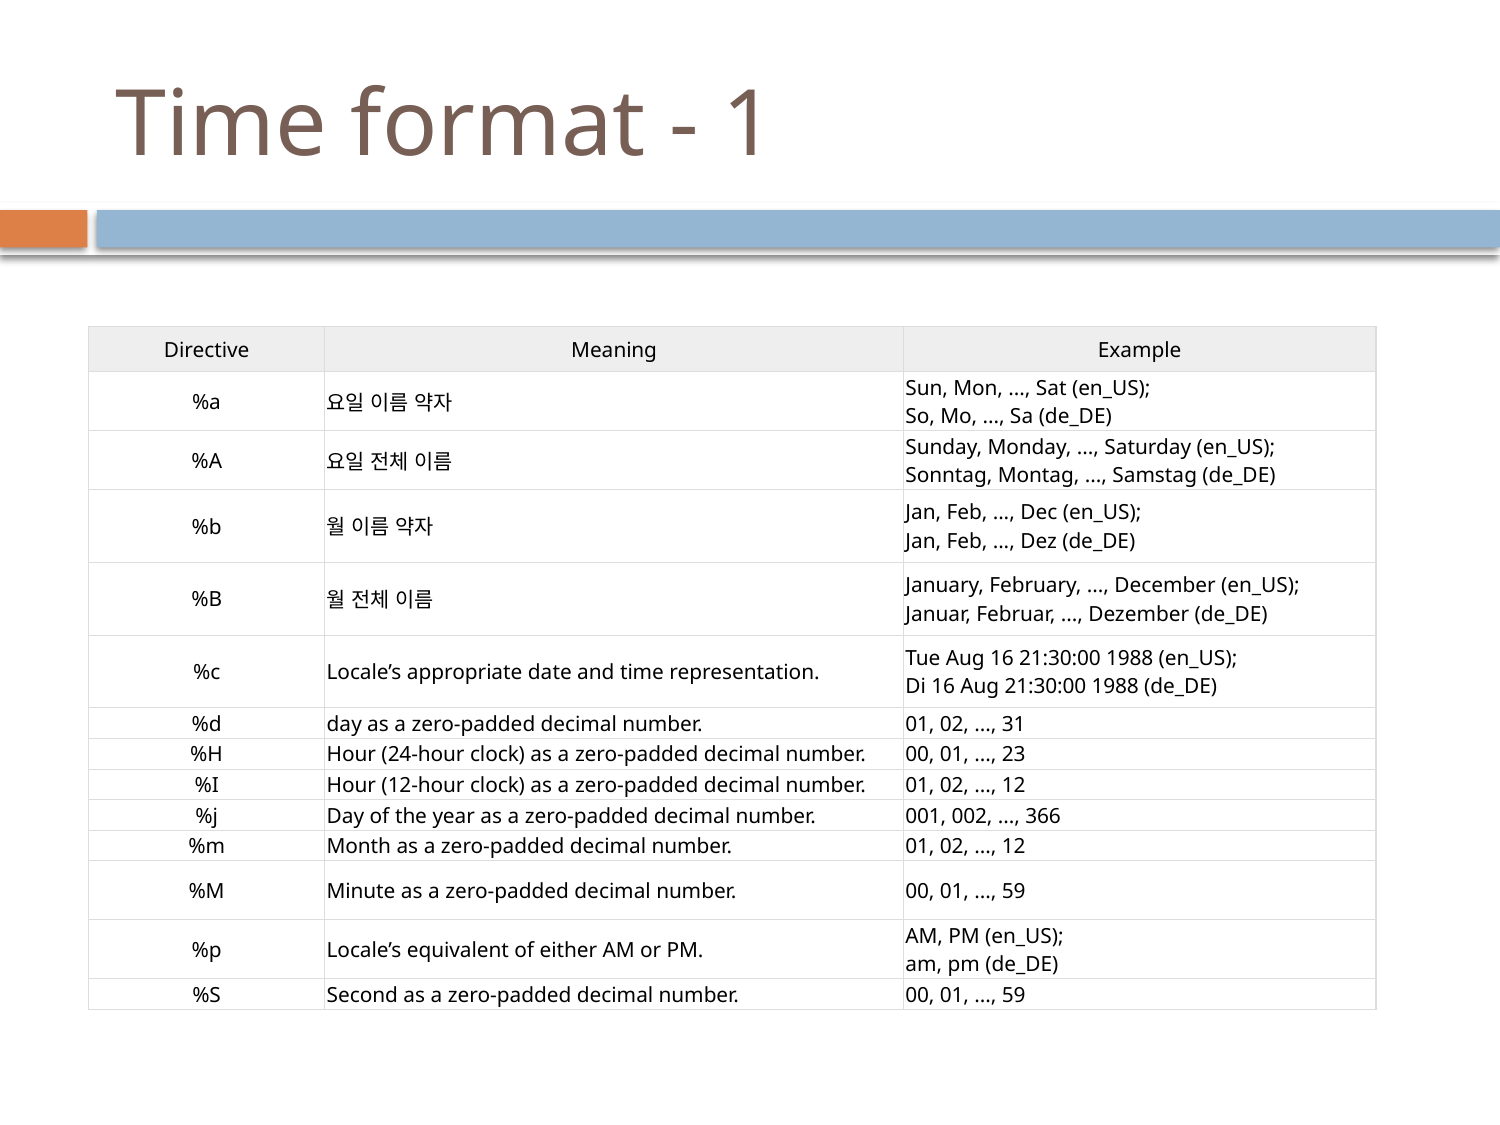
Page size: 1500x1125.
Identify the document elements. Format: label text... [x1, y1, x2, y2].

table_cell 월 이름 약자 [325, 490, 903, 562]
table_cell Month as a zero-padded decimal number. [325, 831, 903, 860]
table_cell Sun, Mon, ..., Sat (en_US); So, Mo, ..., Sa (de_DE) [904, 372, 1375, 430]
table_cell %A [89, 431, 324, 489]
table_cell day as a zero-padded decimal number. [325, 708, 903, 738]
table_cell 00, 01, ..., 59 [904, 861, 1375, 919]
table_cell January, February, ..., December (en_US); Januar, Februar, ..., Dezember (de_DE) [904, 563, 1375, 635]
table_cell %p [89, 920, 324, 978]
table_cell %H [89, 739, 324, 769]
table_cell %S [89, 979, 324, 1009]
table_cell 00, 01, ..., 23 [904, 739, 1375, 769]
table_cell Hour (12-hour clock) as a zero-padded decimal number. [325, 770, 903, 799]
table_cell Jan, Feb, ..., Dec (en_US); Jan, Feb, ..., Dez (de_DE) [904, 490, 1375, 562]
table_header Directive [89, 327, 324, 371]
table_cell 01, 02, ..., 12 [904, 770, 1375, 799]
table_cell Locale’s equivalent of either AM or PM. [325, 920, 903, 978]
table_cell 01, 02, ..., 31 [904, 708, 1375, 738]
table_cell %m [89, 831, 324, 860]
table_cell Second as a zero-padded decimal number. [325, 979, 903, 1009]
table_cell Sunday, Monday, ..., Saturday (en_US); Sonntag, Montag, ..., Samstag (de_DE) [904, 431, 1375, 489]
table_cell %M [89, 861, 324, 919]
table_cell %j [89, 800, 324, 830]
table_cell Tue Aug 16 21:30:00 1988 (en_US); Di 16 Aug 21:30:00 1988 (de_DE) [904, 636, 1375, 707]
table_cell %c [89, 636, 324, 707]
table_header Example [904, 327, 1375, 371]
table_cell %a [89, 372, 324, 430]
table_cell 01, 02, ..., 12 [904, 831, 1375, 860]
table_cell 요일 이름 약자 [325, 372, 903, 430]
table_cell Minute as a zero-padded decimal number. [325, 861, 903, 919]
table_cell %b [89, 490, 324, 562]
table_cell Locale’s appropriate date and time representation. [325, 636, 903, 707]
table_cell %d [89, 708, 324, 738]
table_cell AM, PM (en_US); am, pm (de_DE) [904, 920, 1375, 978]
title Time format - 1 [100, 37, 1438, 200]
table_cell 001, 002, ..., 366 [904, 800, 1375, 830]
table_cell %B [89, 563, 324, 635]
table_cell Day of the year as a zero-padded decimal number. [325, 800, 903, 830]
table_cell 요일 전체 이름 [325, 431, 903, 489]
table_cell Hour (24-hour clock) as a zero-padded decimal number. [325, 739, 903, 769]
table_cell 월 전체 이름 [325, 563, 903, 635]
table_cell %I [89, 770, 324, 799]
table_header Meaning [325, 327, 903, 371]
table_cell 00, 01, ..., 59 [904, 979, 1375, 1009]
